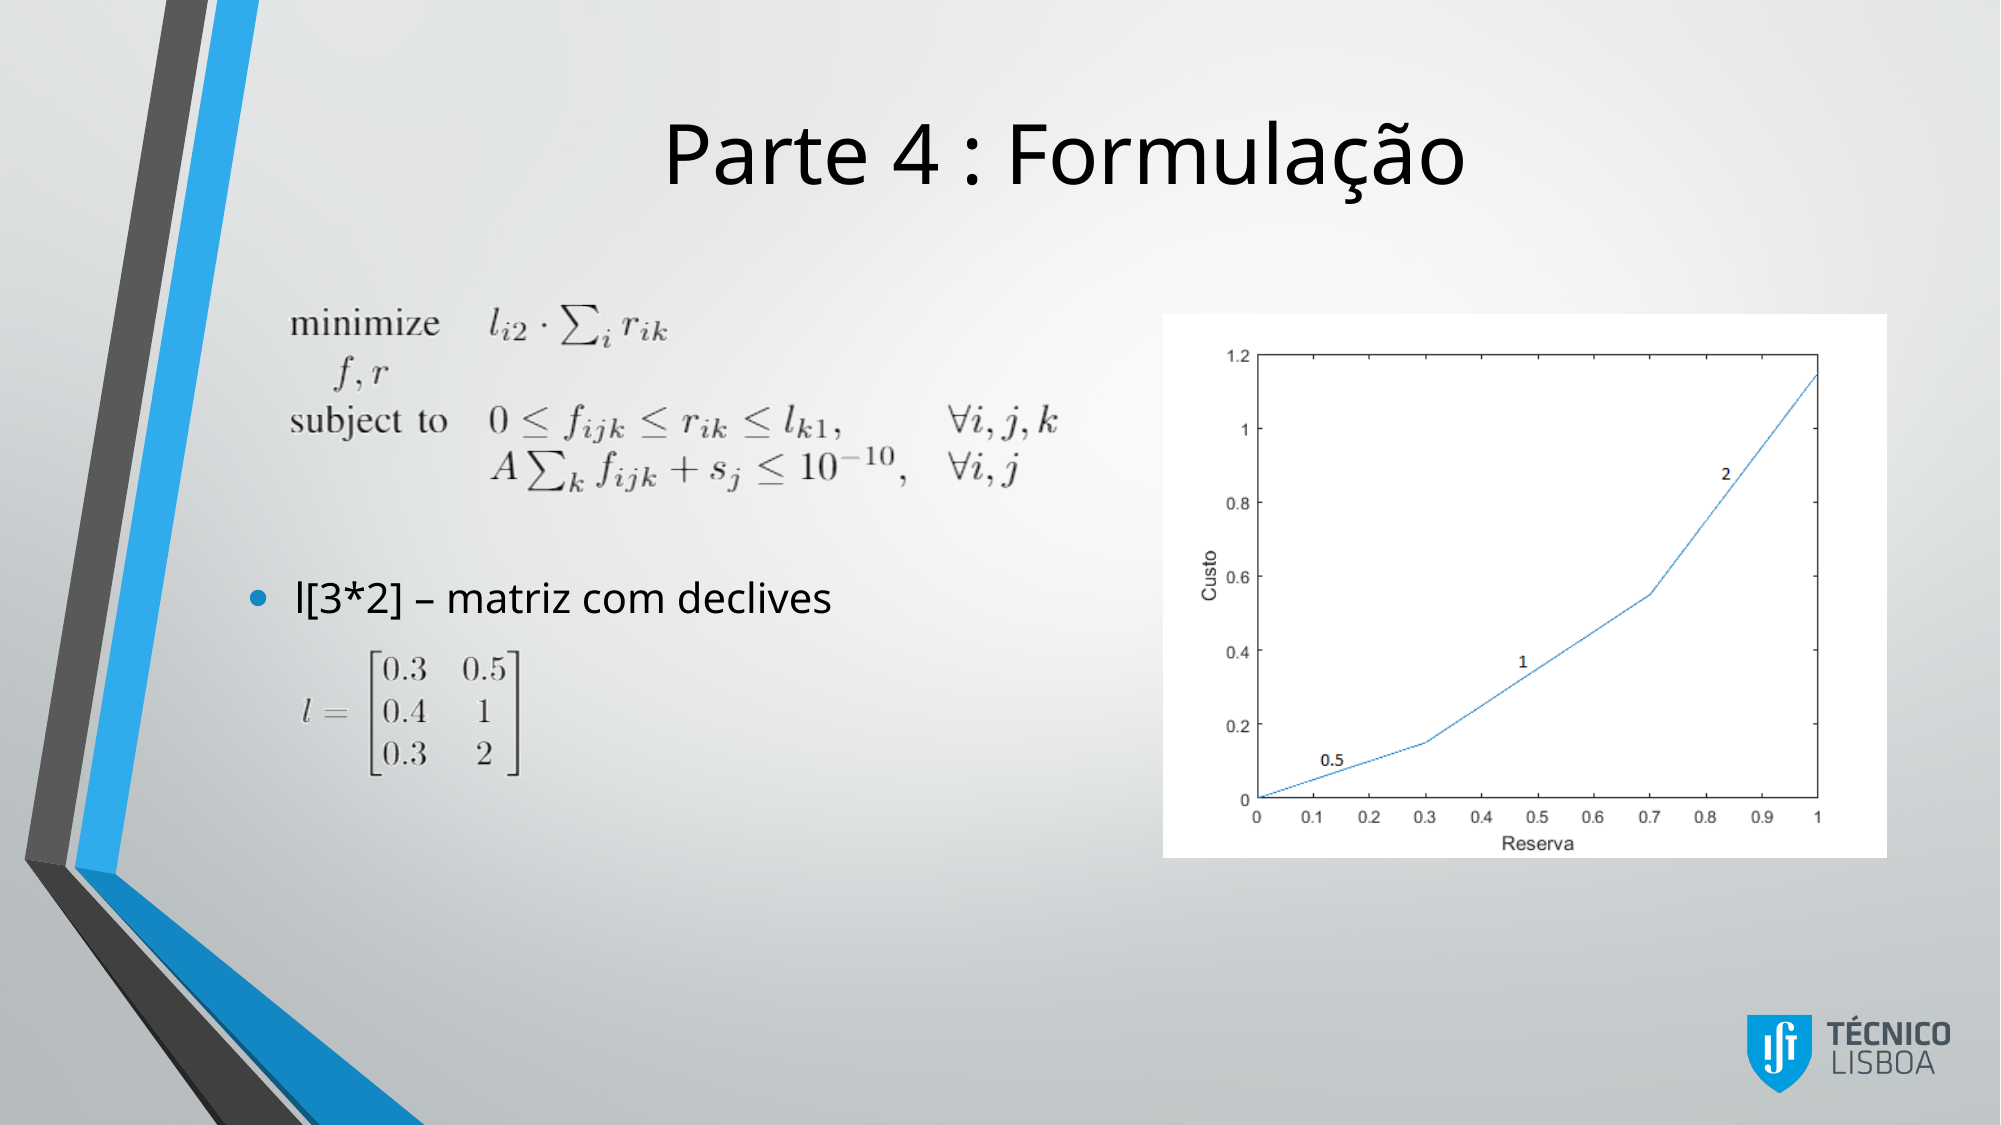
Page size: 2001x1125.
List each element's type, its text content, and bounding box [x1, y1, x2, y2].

picture [275, 295, 1066, 514]
picture [1163, 314, 1888, 858]
title Parte 4 : Formulação [243, 63, 1887, 240]
text_box l[3*2] – matriz com declives [232, 513, 975, 764]
picture [290, 638, 536, 791]
picture [1677, 932, 2000, 1125]
